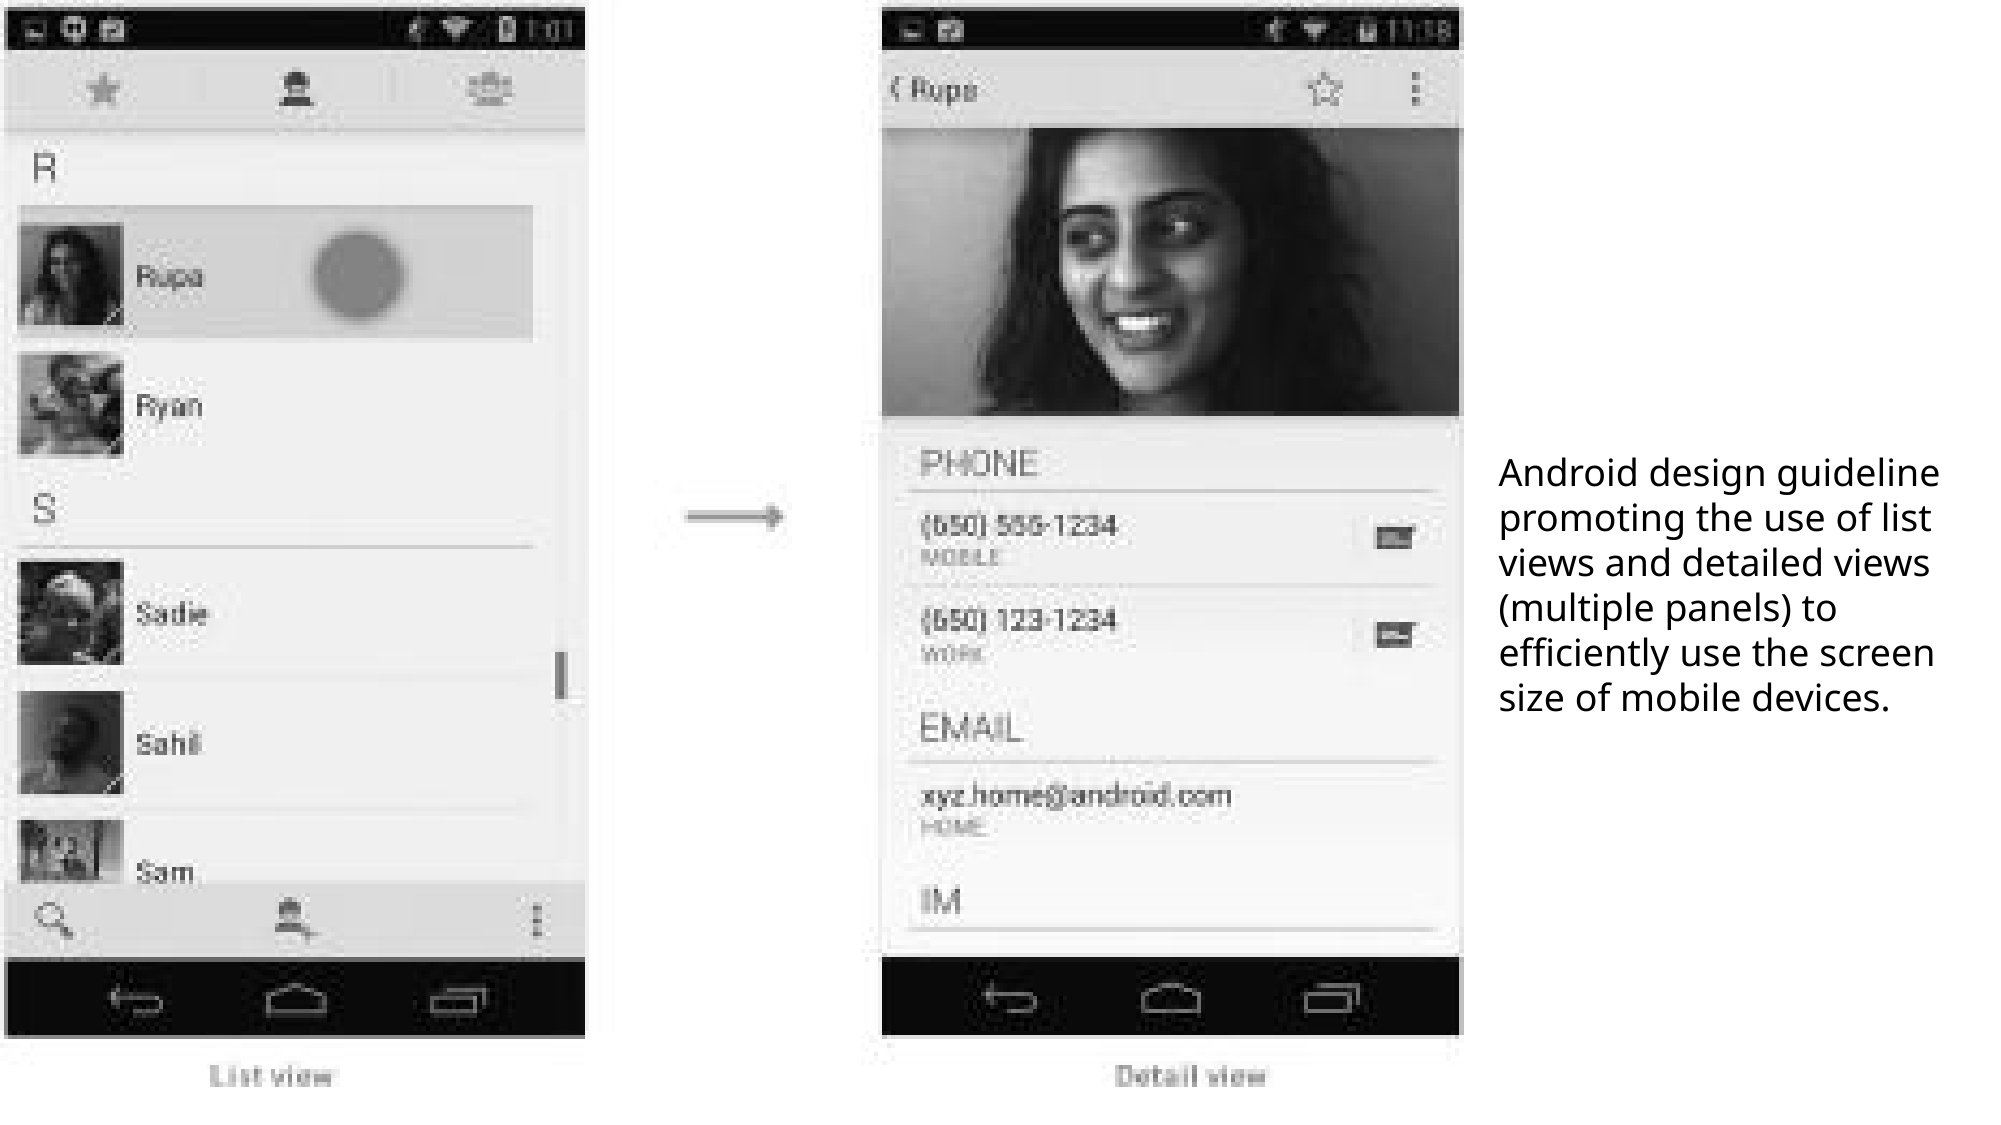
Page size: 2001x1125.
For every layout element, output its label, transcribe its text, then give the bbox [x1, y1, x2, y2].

picture [0, 0, 1464, 1087]
text_box Android design guideline promoting the use of list views and detailed views (multiple panels) to efficiently use the screen size of mobile devices. [1483, 441, 2000, 726]
